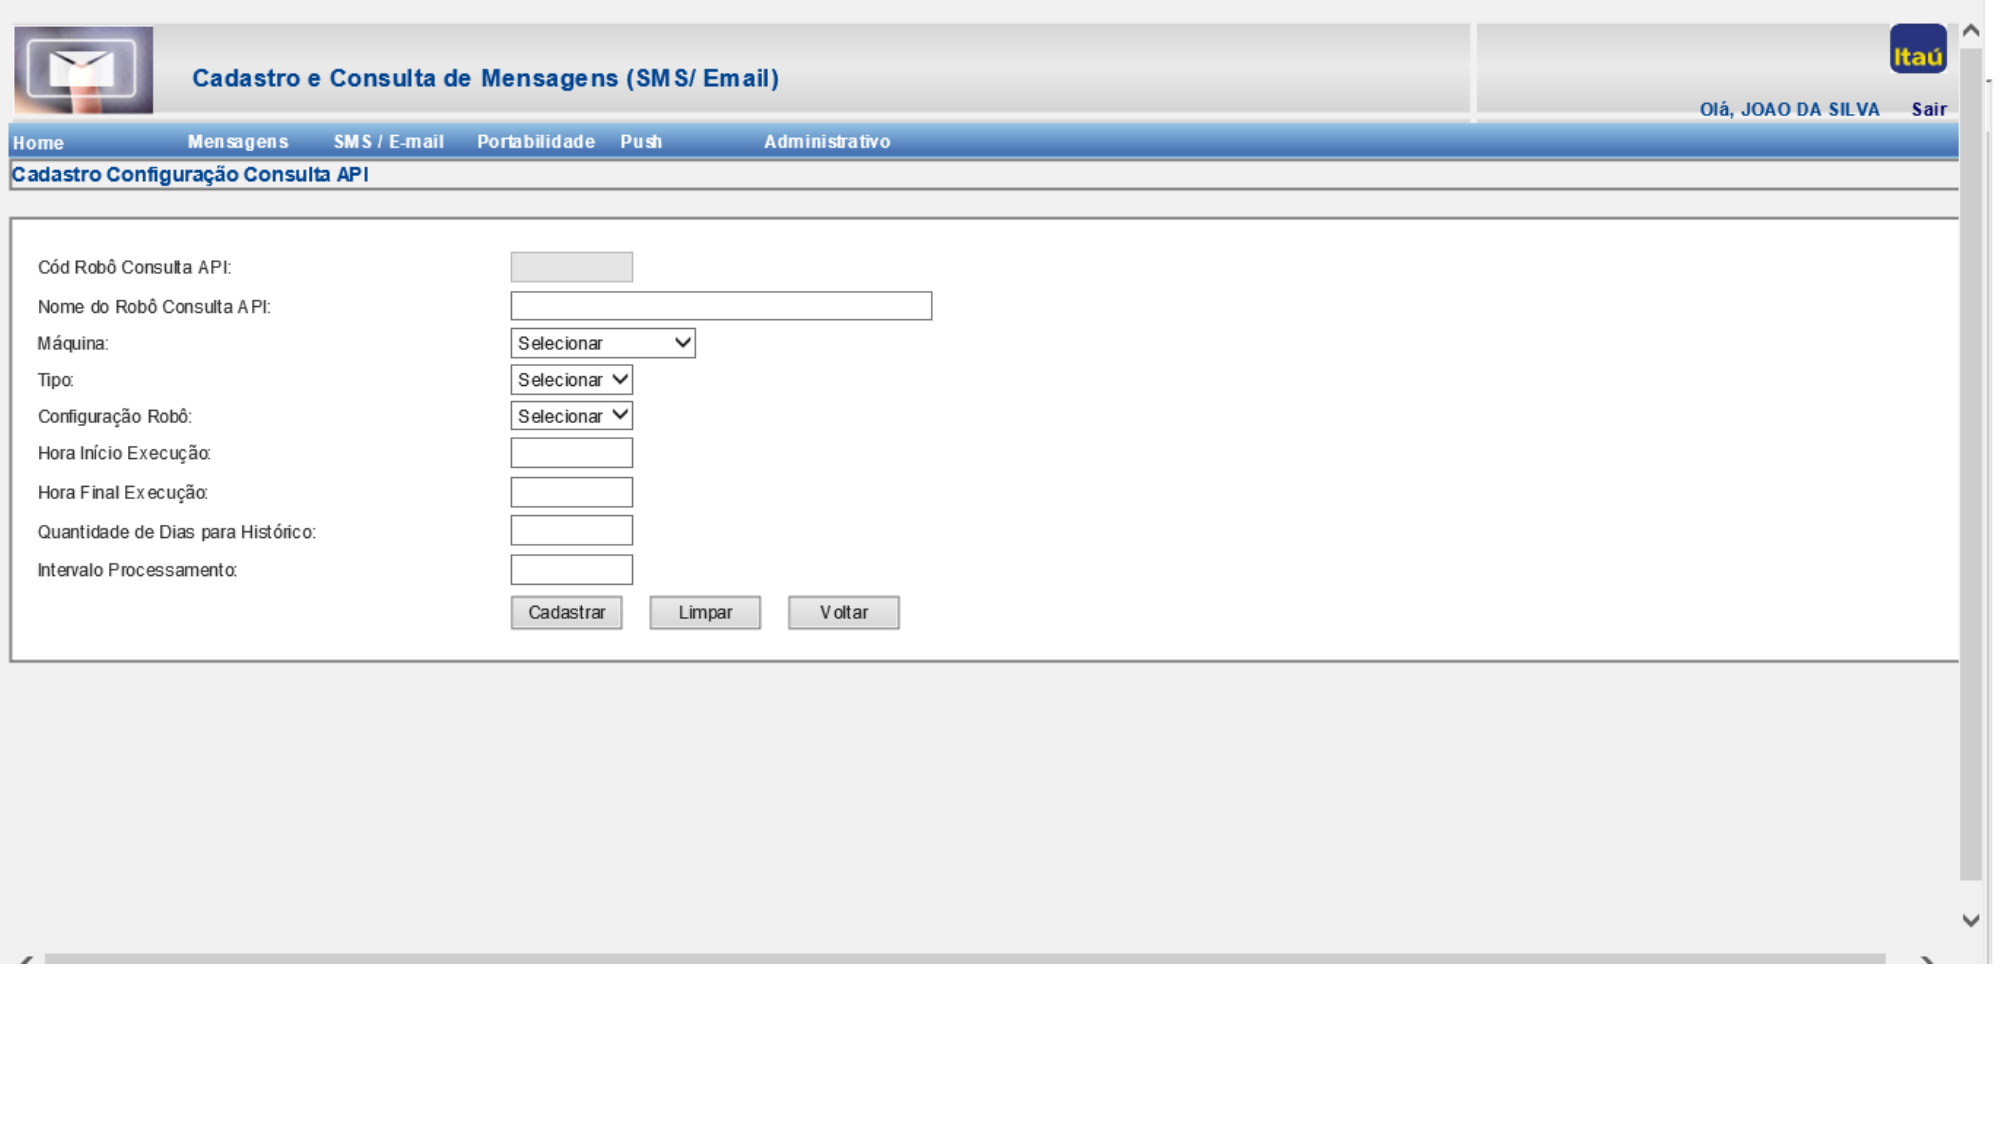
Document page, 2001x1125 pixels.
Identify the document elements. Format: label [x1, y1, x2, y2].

picture [0, 0, 1994, 964]
